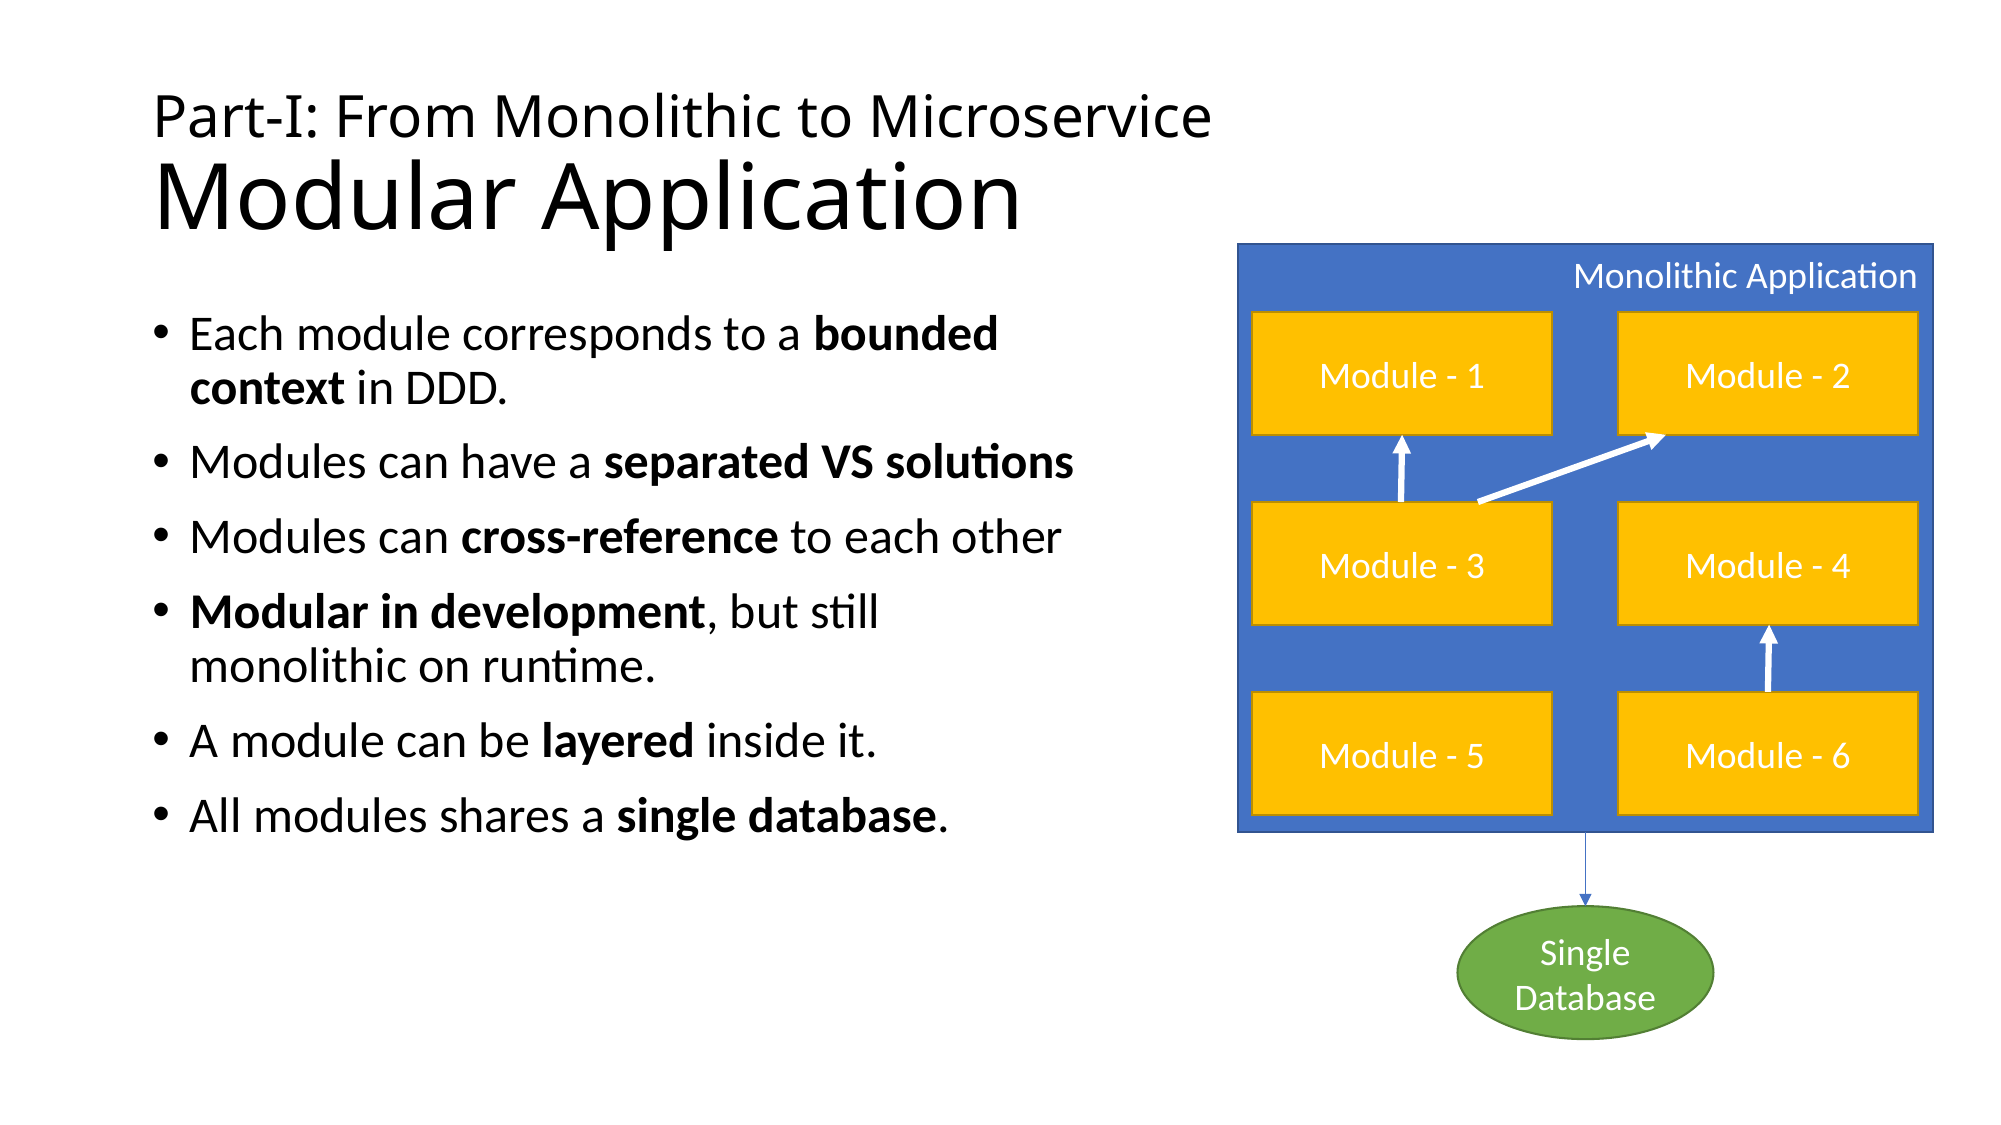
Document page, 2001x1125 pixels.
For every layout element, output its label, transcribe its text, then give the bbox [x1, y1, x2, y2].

text_box Single Database [1456, 905, 1715, 1041]
text_box Module - 2 [1617, 311, 1919, 436]
text_box Module - 1 [1251, 311, 1553, 436]
text_box Module - 6 [1617, 691, 1919, 816]
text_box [1477, 434, 1666, 502]
text_box Monolithic Application [1237, 243, 1934, 833]
text_box Module - 3 [1251, 501, 1553, 626]
text_box Module - 5 [1251, 691, 1553, 816]
text_box Module - 4 [1617, 501, 1919, 626]
list Each module corresponds to a bounded context in DDD. Modules can have a separated VS solutions Modules can cross-reference to each other Modular in development, but still monolithic on runtime. A module can be layered inside it. All modules shares a single database. [137, 299, 1094, 1014]
title Part-I: From Monolithic to Microservice Modular Application [137, 59, 1863, 278]
